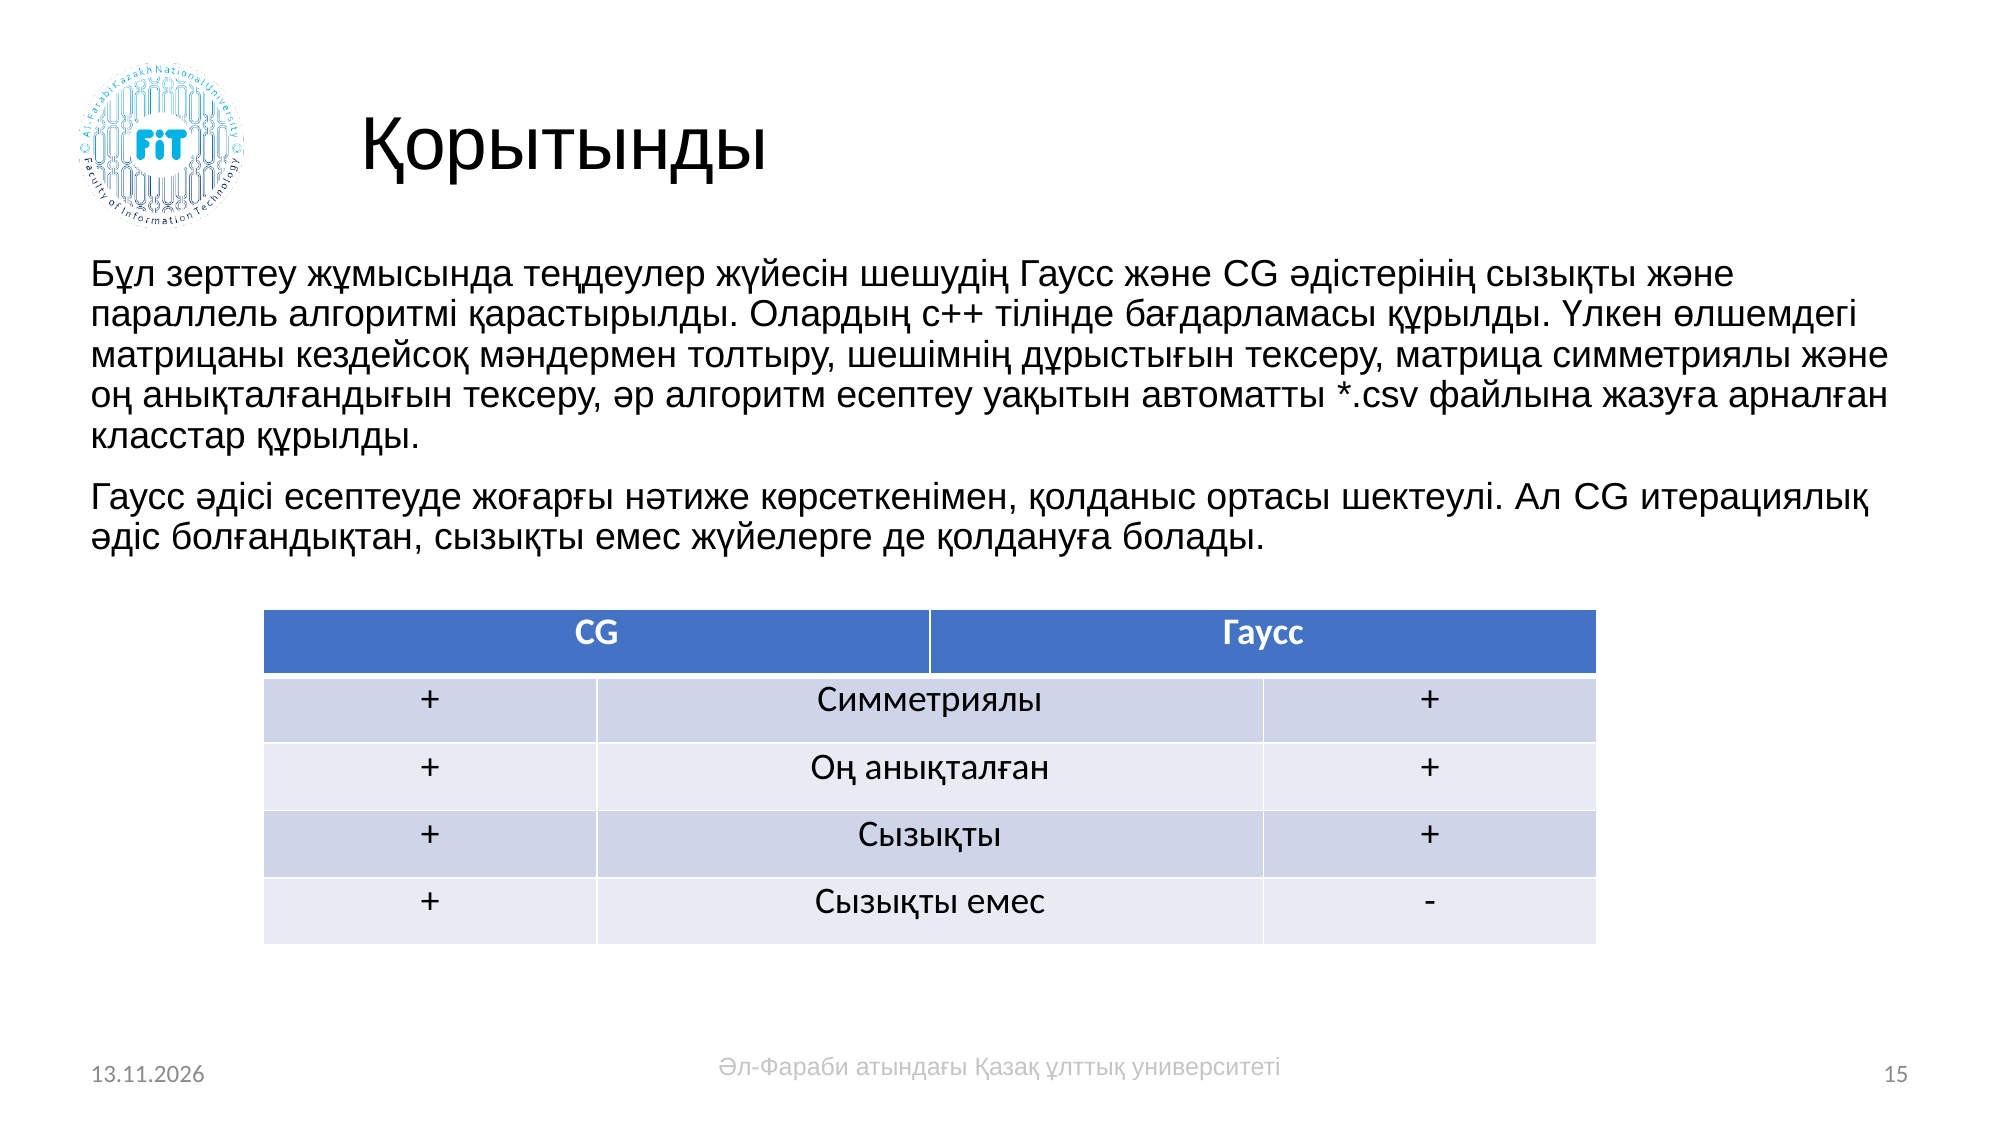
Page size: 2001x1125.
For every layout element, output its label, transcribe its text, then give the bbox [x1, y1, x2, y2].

table_header Гаусс [931, 610, 1596, 673]
table_cell + [264, 679, 596, 742]
table_cell - [1264, 879, 1596, 944]
table_cell + [264, 879, 596, 944]
table_cell + [1264, 744, 1596, 810]
table_cell Симметриялы [598, 679, 1263, 742]
table_cell + [264, 811, 596, 877]
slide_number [75, 1042, 523, 1103]
list Бұл зерттеу жұмысында теңдеулер жүйесін шешудің Гаусс және CG әдістерінің сызықты және параллель алгоритмі қарастырылды. Олардың c++ тілінде бағдарламасы құрылды. Үлкен өлшемдегі матрицаны кездейсоқ мәндермен толтыру, шешімнің дұрыстығын тексеру, матрица симметриялы және оң анықталғандығын тексеру, әр алгоритм есептеу уақытын автоматты *.csv файлына жазуға арналған класстар құрылды. Гаусс әдісі есептеуде жоғарғы нәтиже көрсеткенімен, қолданыс ортасы шектеулі. Ал CG итерациялық әдіс болғандықтан, сызықты емес жүйелерге де қолдануға болады. [75, 246, 1924, 574]
table_cell Сызықты [598, 811, 1263, 877]
picture [75, 59, 246, 232]
table_cell Сызықты емес [598, 879, 1263, 944]
table_header CG [264, 610, 929, 673]
table_cell + [1264, 679, 1596, 742]
table_cell Оң анықталған [598, 744, 1263, 810]
table_cell + [1264, 811, 1596, 877]
slide_number 15 [1477, 1042, 1924, 1103]
footer Әл-Фараби атындағы Қазақ ұлттық университеті [662, 1042, 1338, 1103]
title Қорытынды [345, 59, 1924, 232]
table_cell + [264, 744, 596, 810]
